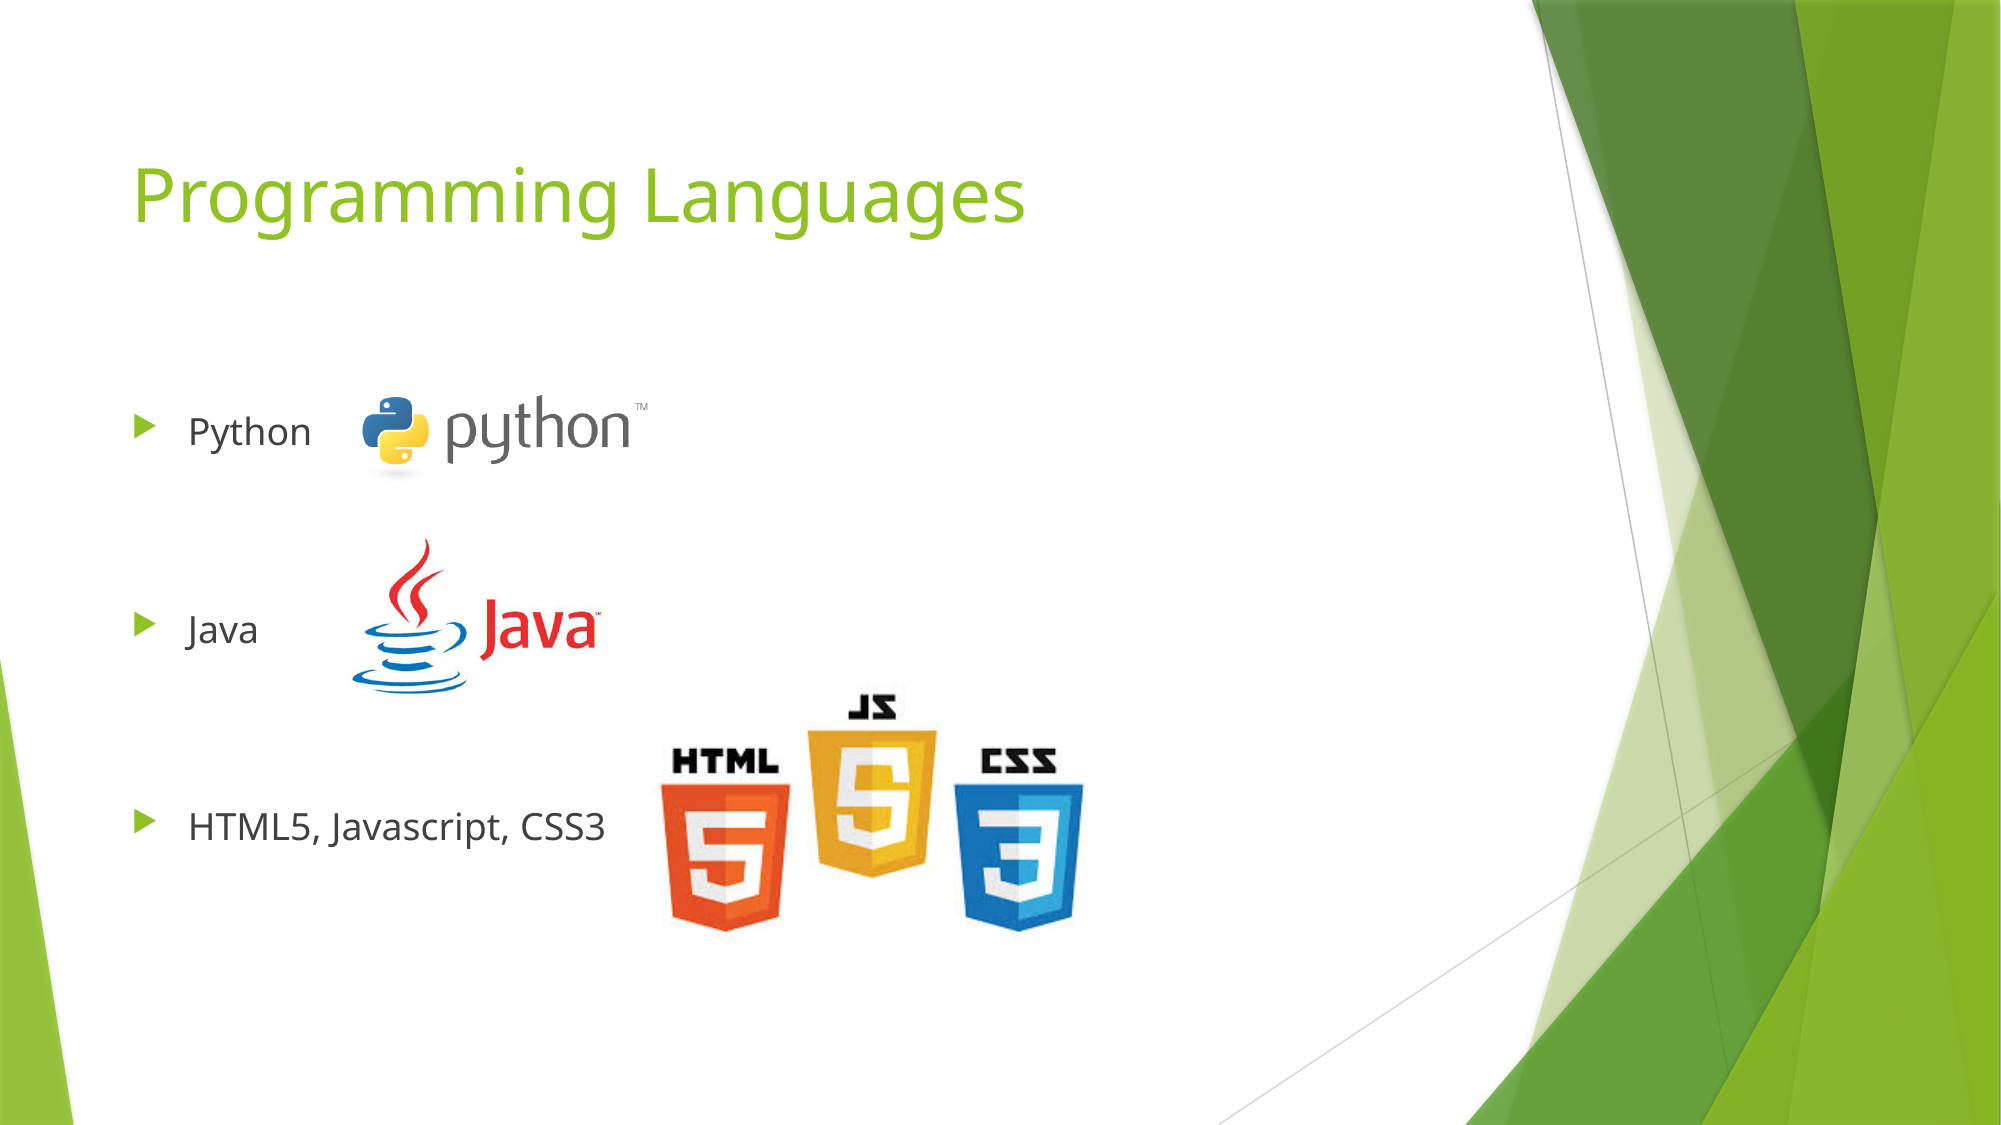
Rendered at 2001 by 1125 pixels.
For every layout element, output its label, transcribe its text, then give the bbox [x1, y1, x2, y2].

title Programming Languages [116, 139, 1527, 357]
picture [262, 377, 1095, 947]
list Python Java HTML5, Javascript, CSS3 [116, 400, 1527, 1038]
